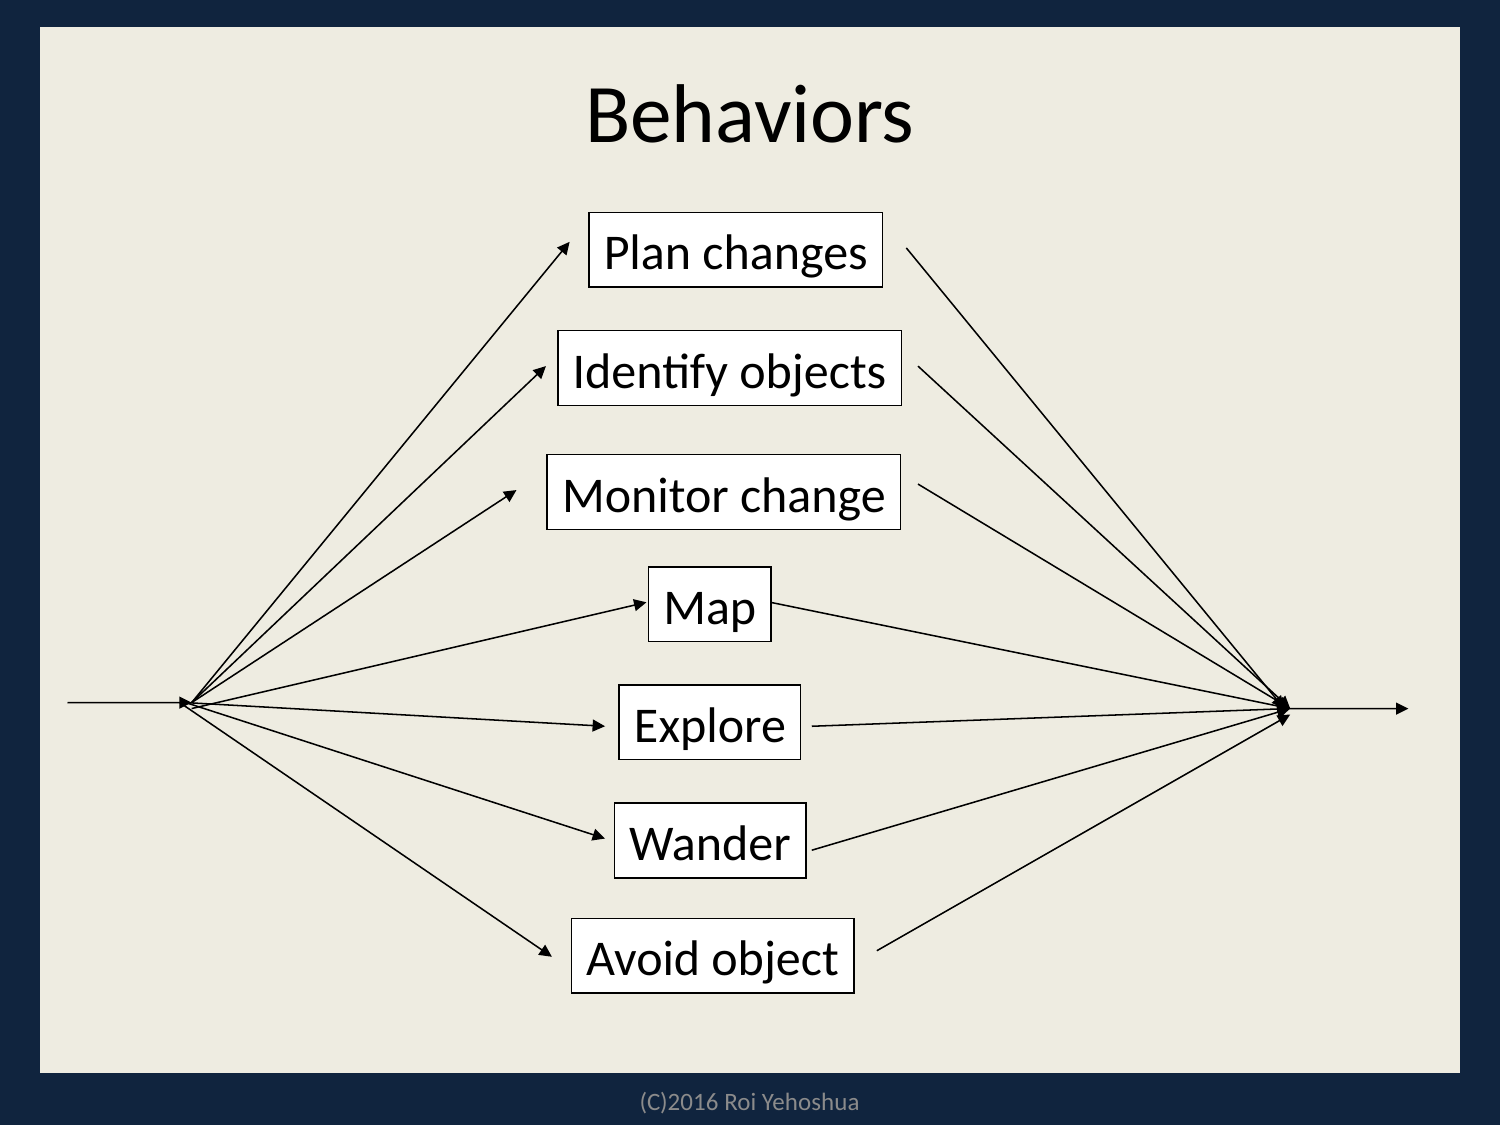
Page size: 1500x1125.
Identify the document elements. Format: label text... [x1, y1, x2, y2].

text_box Plan changes [588, 212, 883, 288]
text_box Explore [619, 684, 801, 760]
text_box Avoid object [571, 918, 854, 994]
text_box [194, 366, 546, 701]
text_box [213, 599, 647, 704]
text_box [1268, 690, 1280, 706]
text_box [188, 702, 606, 732]
text_box Map [648, 566, 772, 642]
text_box [67, 696, 191, 709]
text_box Monitor change [547, 454, 901, 530]
text_box Wander [614, 803, 806, 878]
text_box [811, 706, 1290, 851]
text_box [179, 702, 552, 957]
text_box [185, 702, 606, 841]
text_box [194, 490, 517, 702]
text_box [876, 714, 1291, 951]
text_box [1291, 702, 1409, 715]
footer (C)2016 Roi Yehoshua [512, 1074, 988, 1125]
text_box [191, 241, 570, 703]
text_box [917, 366, 1291, 709]
title Behaviors [37, 31, 1463, 188]
text_box Identify objects [557, 330, 902, 406]
